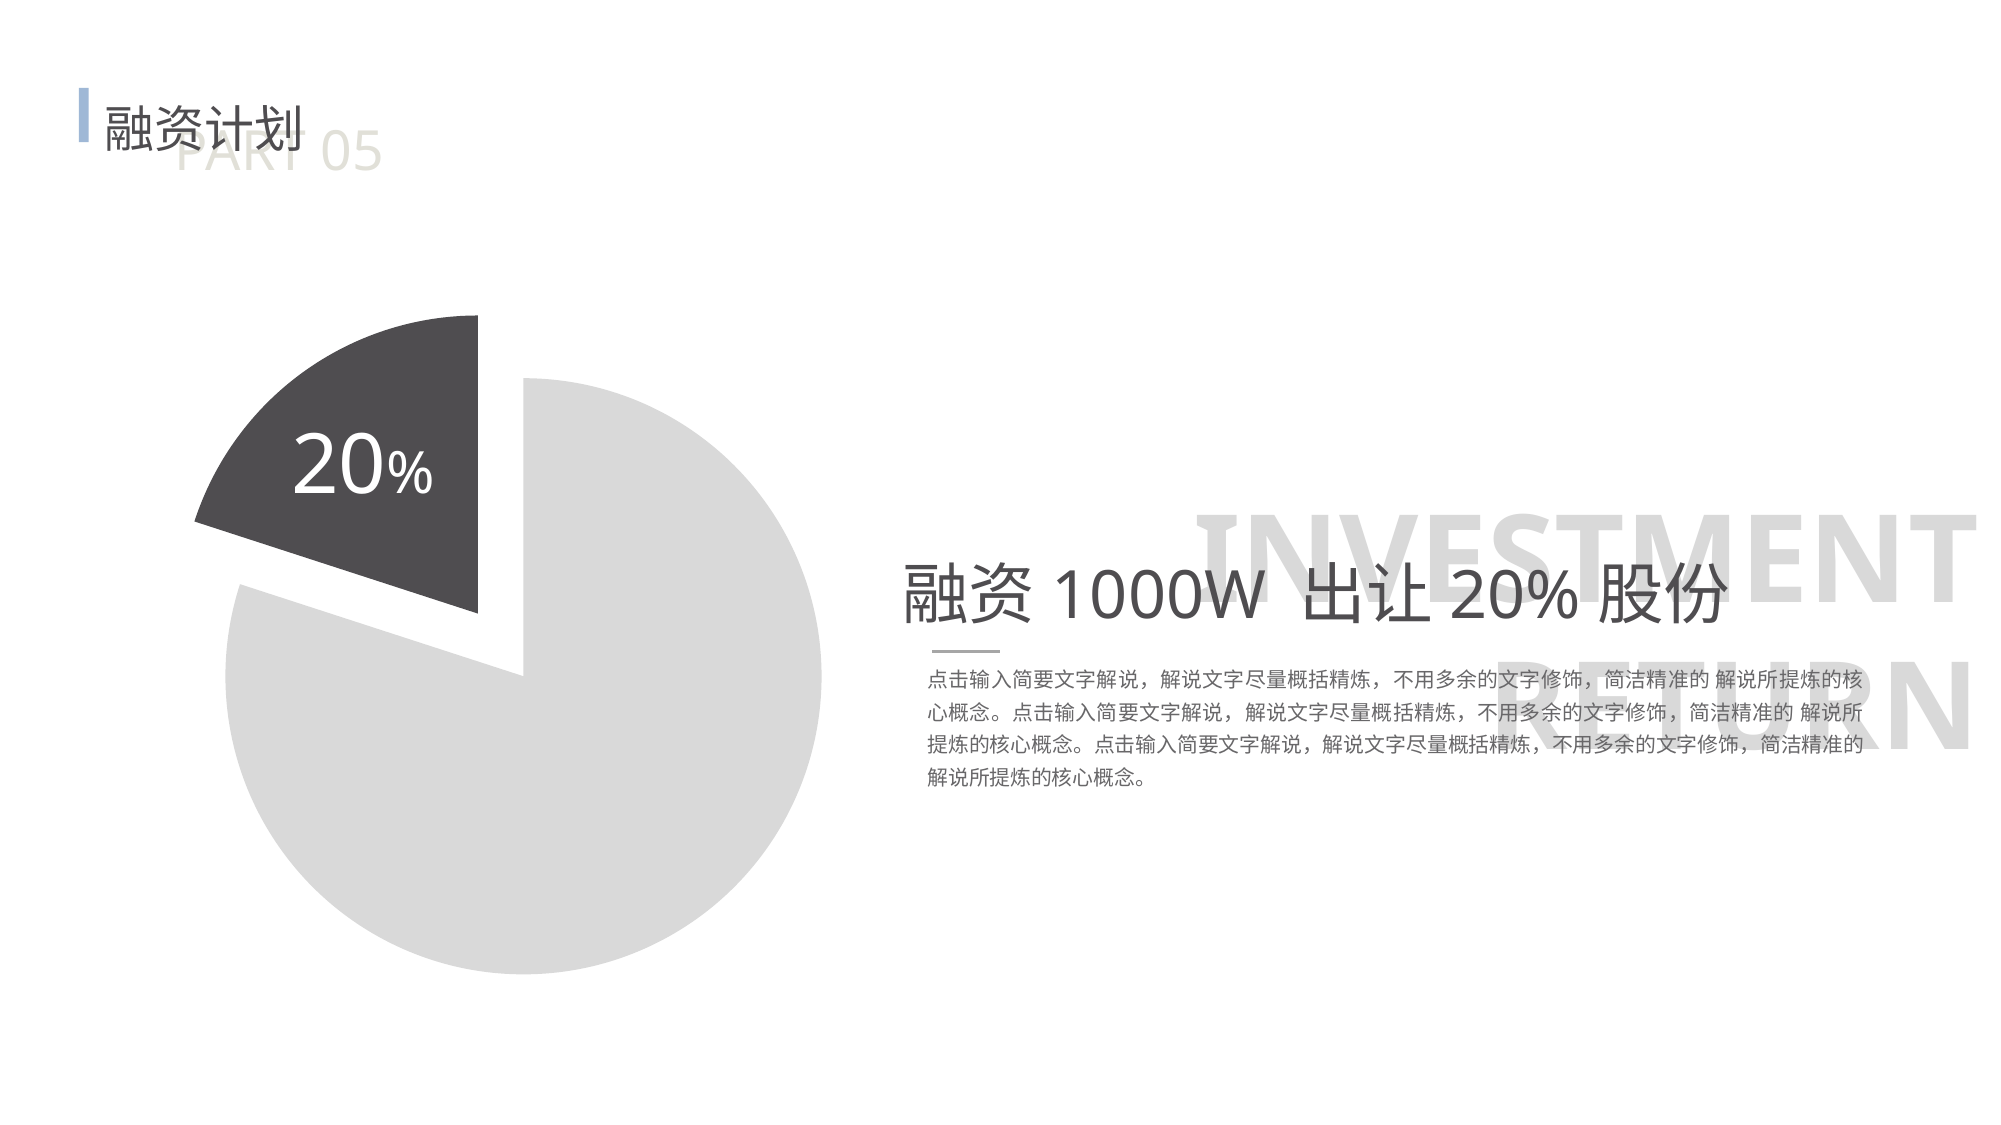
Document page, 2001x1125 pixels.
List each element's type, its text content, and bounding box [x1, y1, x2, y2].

chart [0, 294, 1027, 996]
text_box 点击输入简要文字解说，解说文字尽量概括精炼，不用多余的文字修饰，简洁精准的 解说所提炼的核心概念。点击输入简要文字解说，解说文字尽量概括精炼，不用多余的文字修饰，简洁精准的 解说所提炼的核心概念。点击输入简要文字解说，解说文字尽量概括精炼，不用多余的文字修饰，简洁精准的 解说所提炼的核心概念。 [1027, 652, 1879, 862]
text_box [78, 72, 409, 191]
text_box INVESTMENT RETURN [1178, 473, 1995, 781]
text_box 融资1000W 出让20%股份 [1027, 544, 1746, 639]
